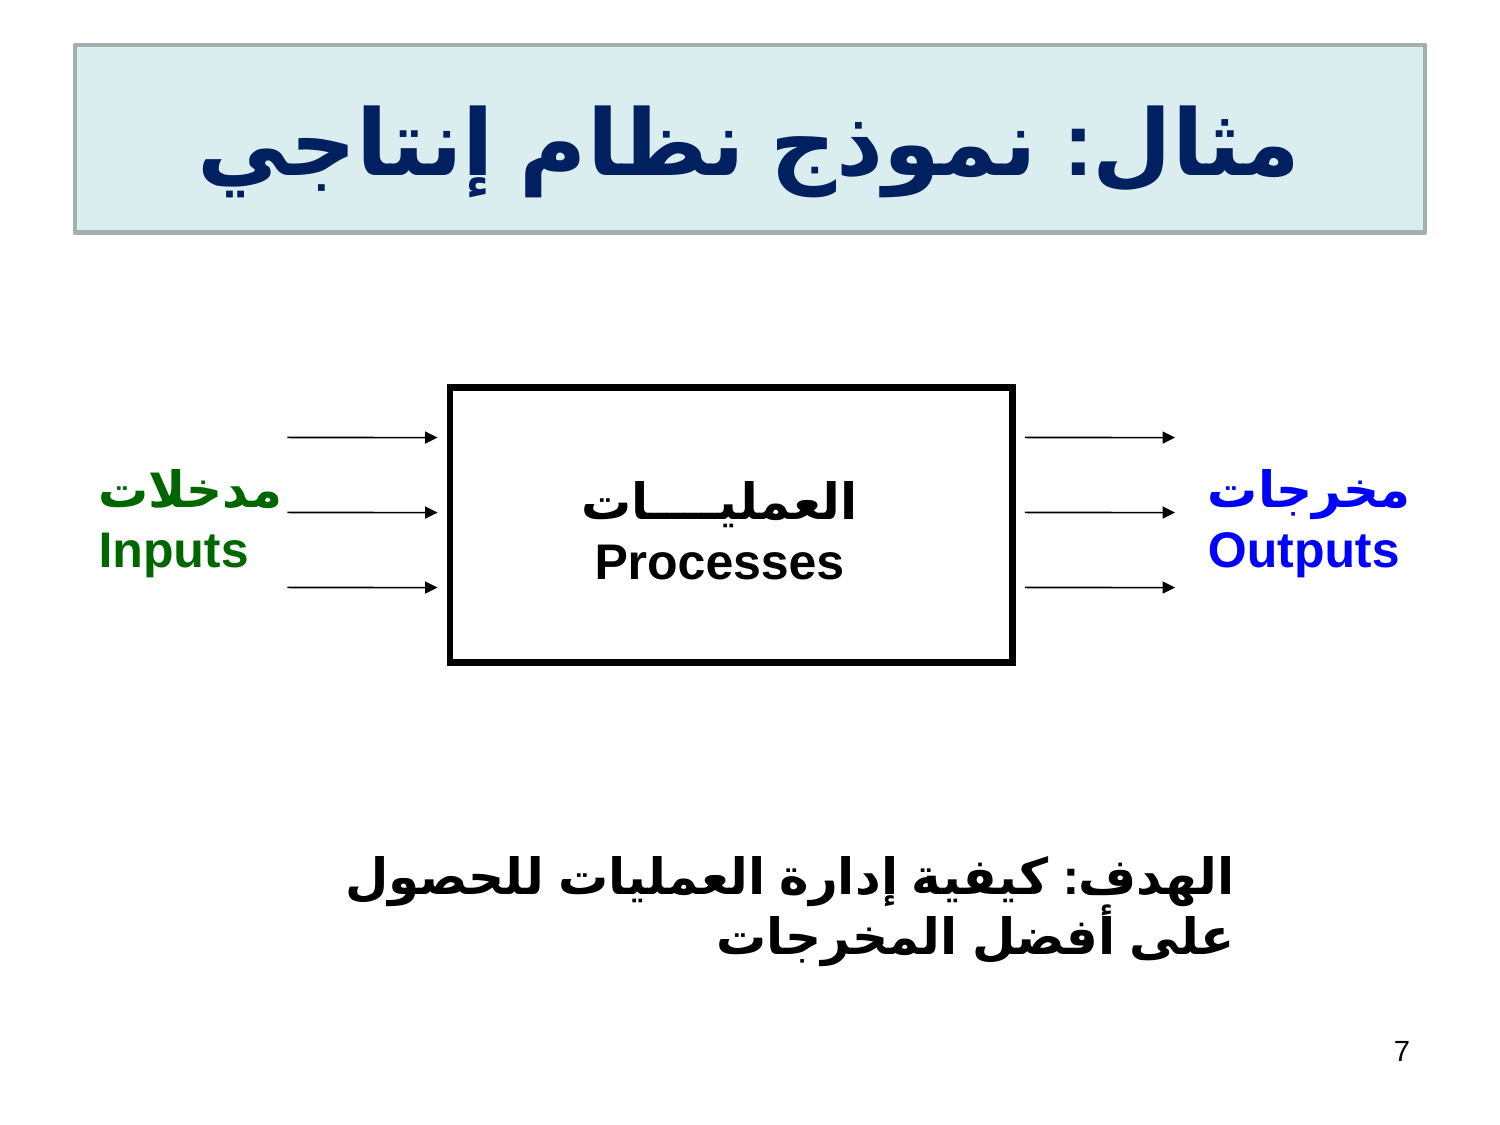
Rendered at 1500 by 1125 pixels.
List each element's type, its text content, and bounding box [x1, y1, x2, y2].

text_box مثال: نموذج نظام إنتاجي [73, 43, 1427, 235]
text_box [1024, 506, 1175, 519]
text_box [1024, 431, 1175, 444]
text_box [298, 506, 438, 519]
text_box [1024, 581, 1175, 594]
text_box مدخلات Inputs [83, 449, 298, 585]
list [74, 235, 1426, 1006]
text_box [450, 387, 1013, 663]
slide_number 7 [1074, 1024, 1426, 1103]
text_box الهدف: كيفية إدارة العمليات للحصول على أفضل المخرجات [249, 837, 1250, 973]
text_box العمليــــات Processes [566, 462, 873, 598]
text_box مخرجات Outputs [1193, 449, 1426, 585]
text_box [287, 581, 438, 594]
text_box [287, 431, 438, 444]
